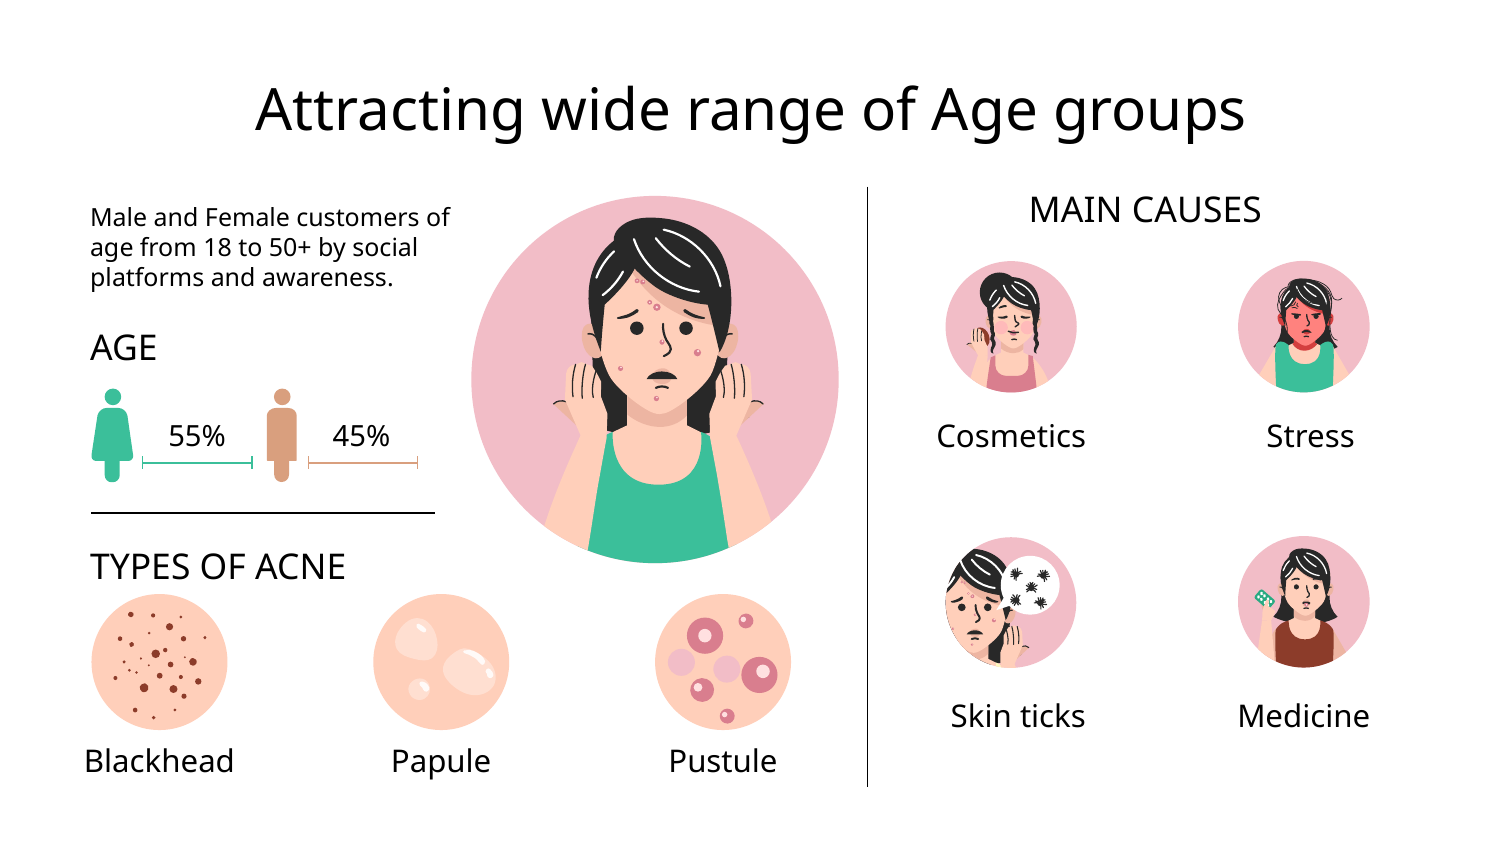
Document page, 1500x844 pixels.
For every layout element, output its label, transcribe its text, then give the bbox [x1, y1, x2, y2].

text_box TYPES OF ACNE [74, 543, 376, 587]
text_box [90, 388, 134, 483]
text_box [1231, 260, 1377, 393]
text_box Stress [1176, 417, 1446, 453]
text_box AGE [74, 325, 376, 369]
text_box Skin ticks [883, 696, 1153, 733]
text_box Papule [348, 738, 534, 782]
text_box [91, 593, 228, 731]
text_box Attracting wide range of Age groups [117, 67, 1385, 147]
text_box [373, 593, 510, 731]
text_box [1231, 535, 1377, 668]
text_box Medicine [1169, 696, 1439, 733]
text_box 55% [142, 413, 252, 457]
text_box Pustule [630, 738, 816, 782]
text_box 45% [307, 413, 416, 457]
text_box Cosmetics [876, 417, 1146, 453]
text_box MAIN CAUSES [865, 186, 1425, 230]
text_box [945, 260, 1078, 393]
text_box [471, 195, 839, 564]
text_box Blackhead [66, 738, 252, 782]
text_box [943, 536, 1077, 669]
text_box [654, 593, 792, 731]
text_box Male and Female customers of age from 18 to 50+ by social platforms and awareness. [74, 198, 466, 294]
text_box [266, 388, 297, 483]
